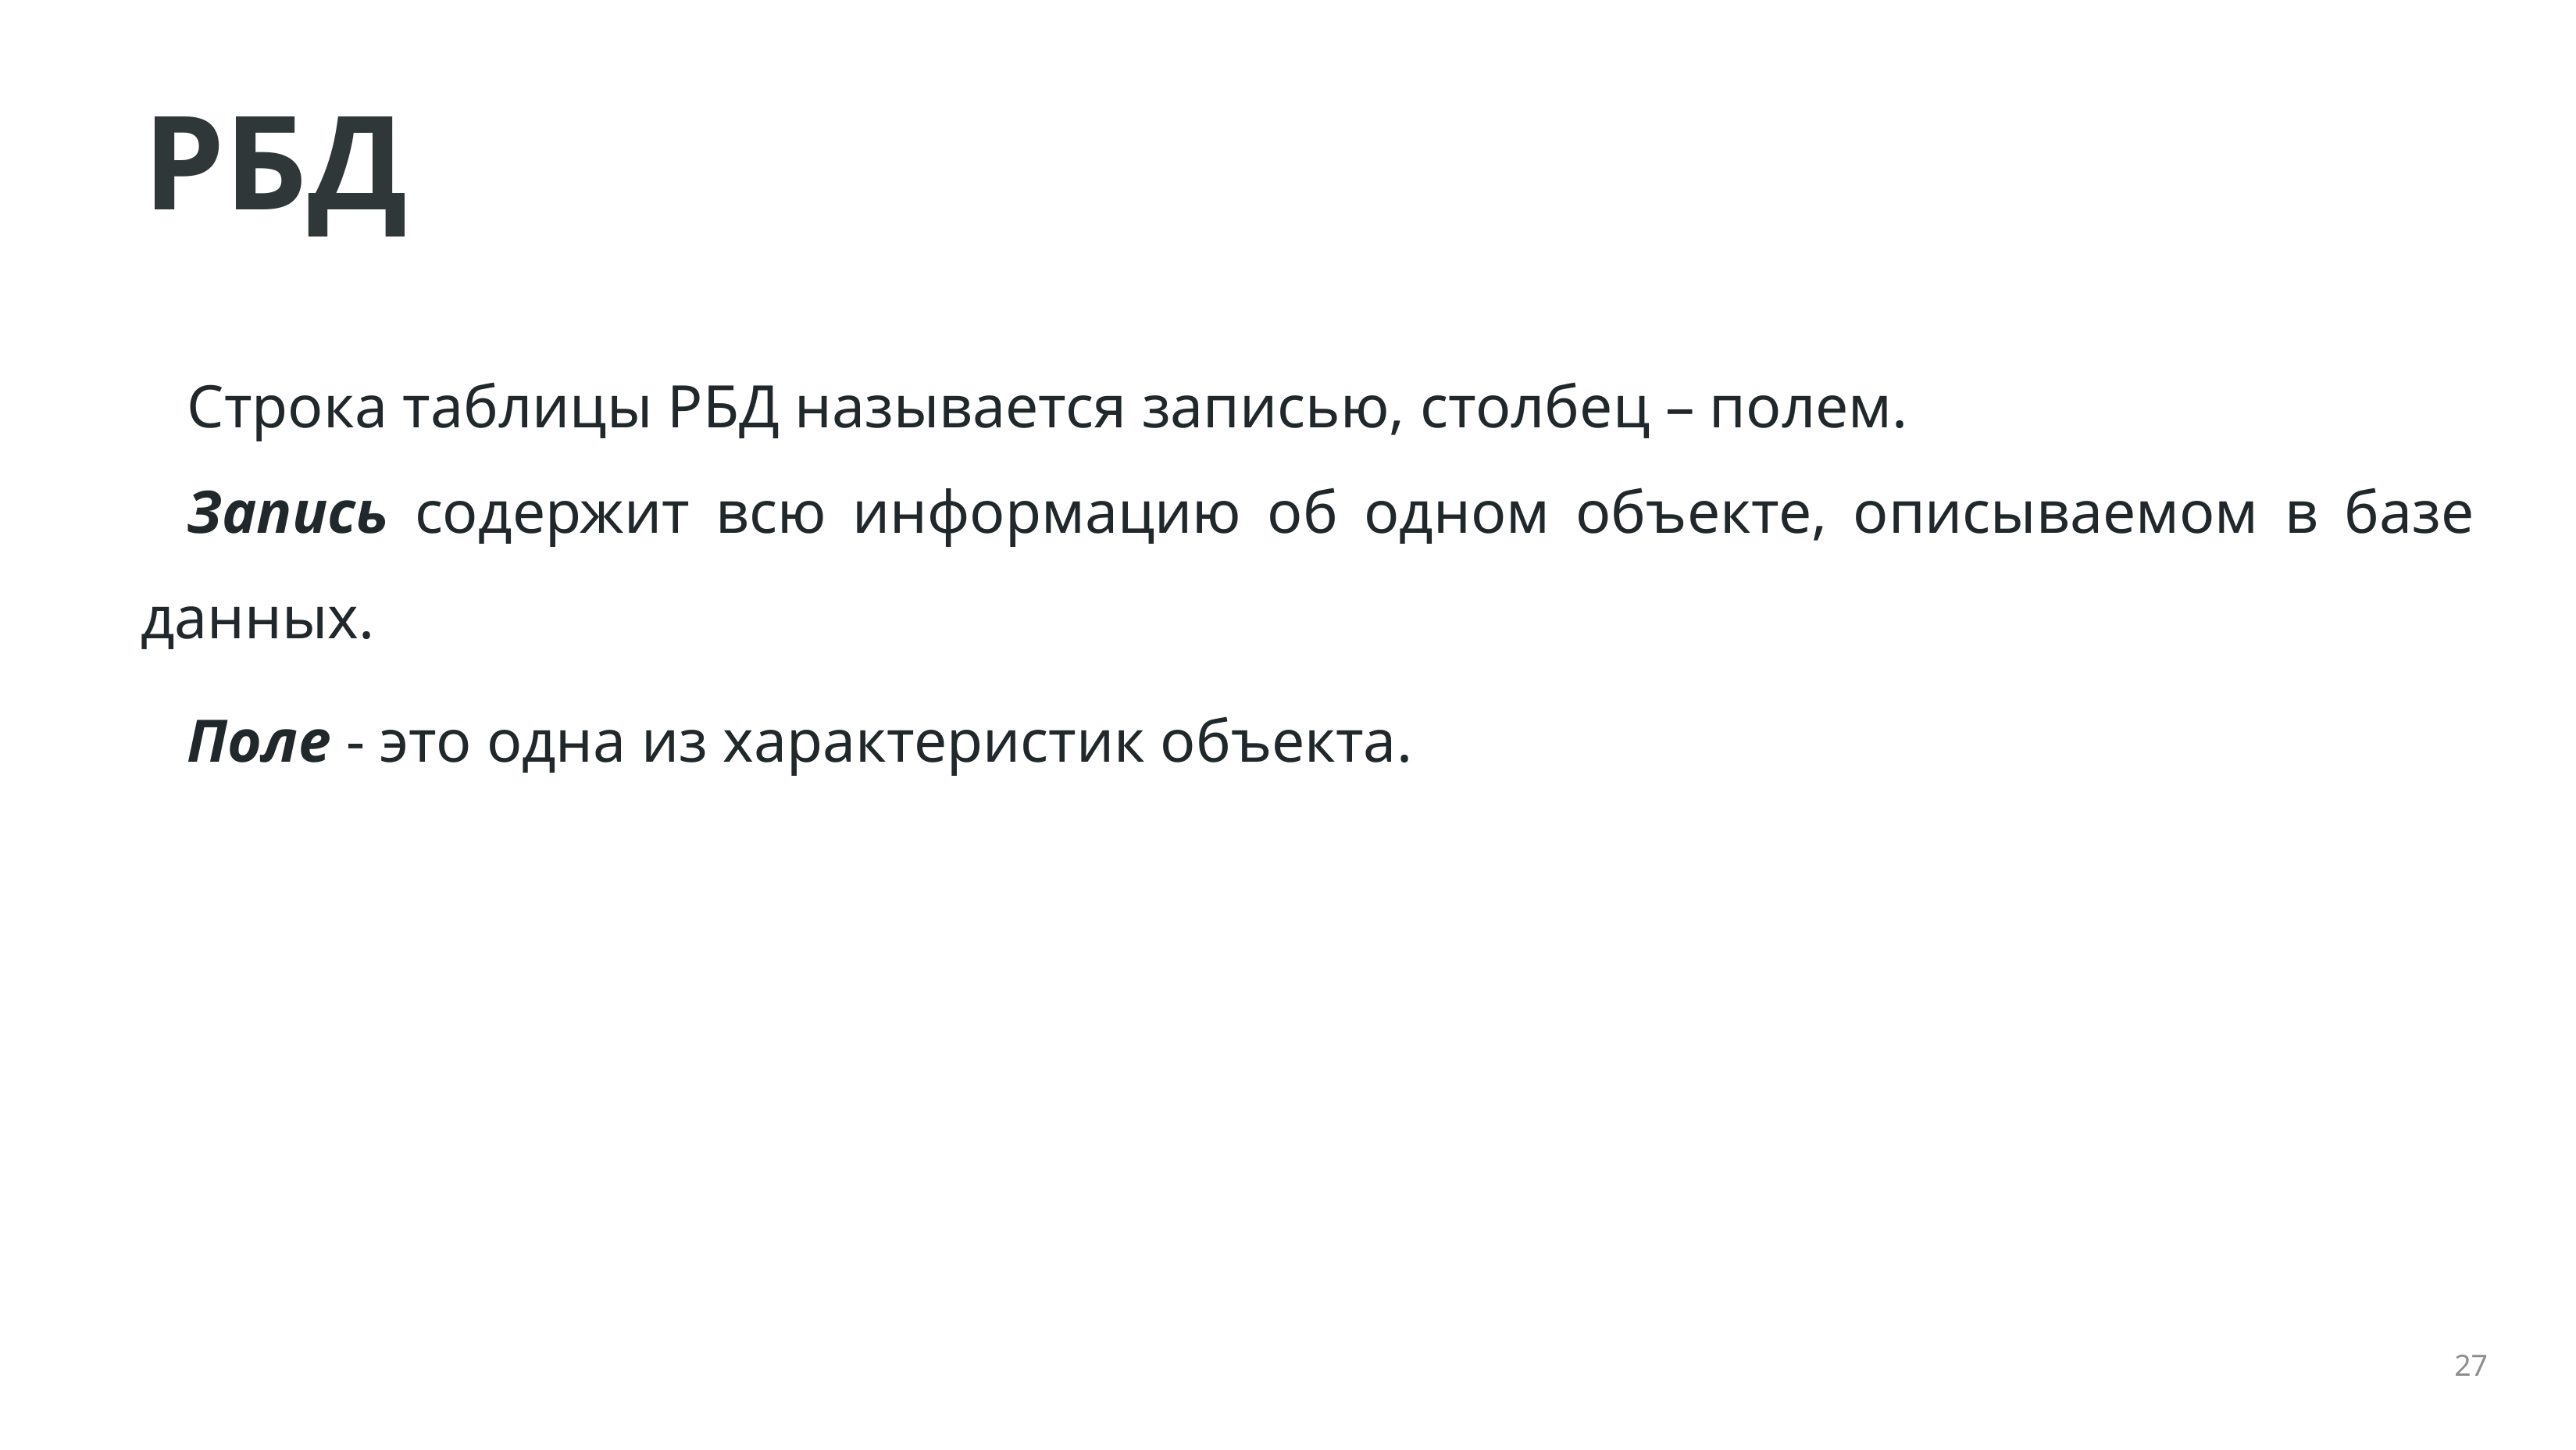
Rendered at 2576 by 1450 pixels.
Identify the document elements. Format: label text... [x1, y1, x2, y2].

text_box Строка таблицы РБД называется записью, столбец – полем. Запись содержит всю информацию об одном объекте, описываемом в базе данных. Поле - это одна из характеристик объекта. [129, 327, 2489, 596]
title РБД [142, 80, 2396, 238]
slide_number 27 [2136, 1347, 2489, 1383]
